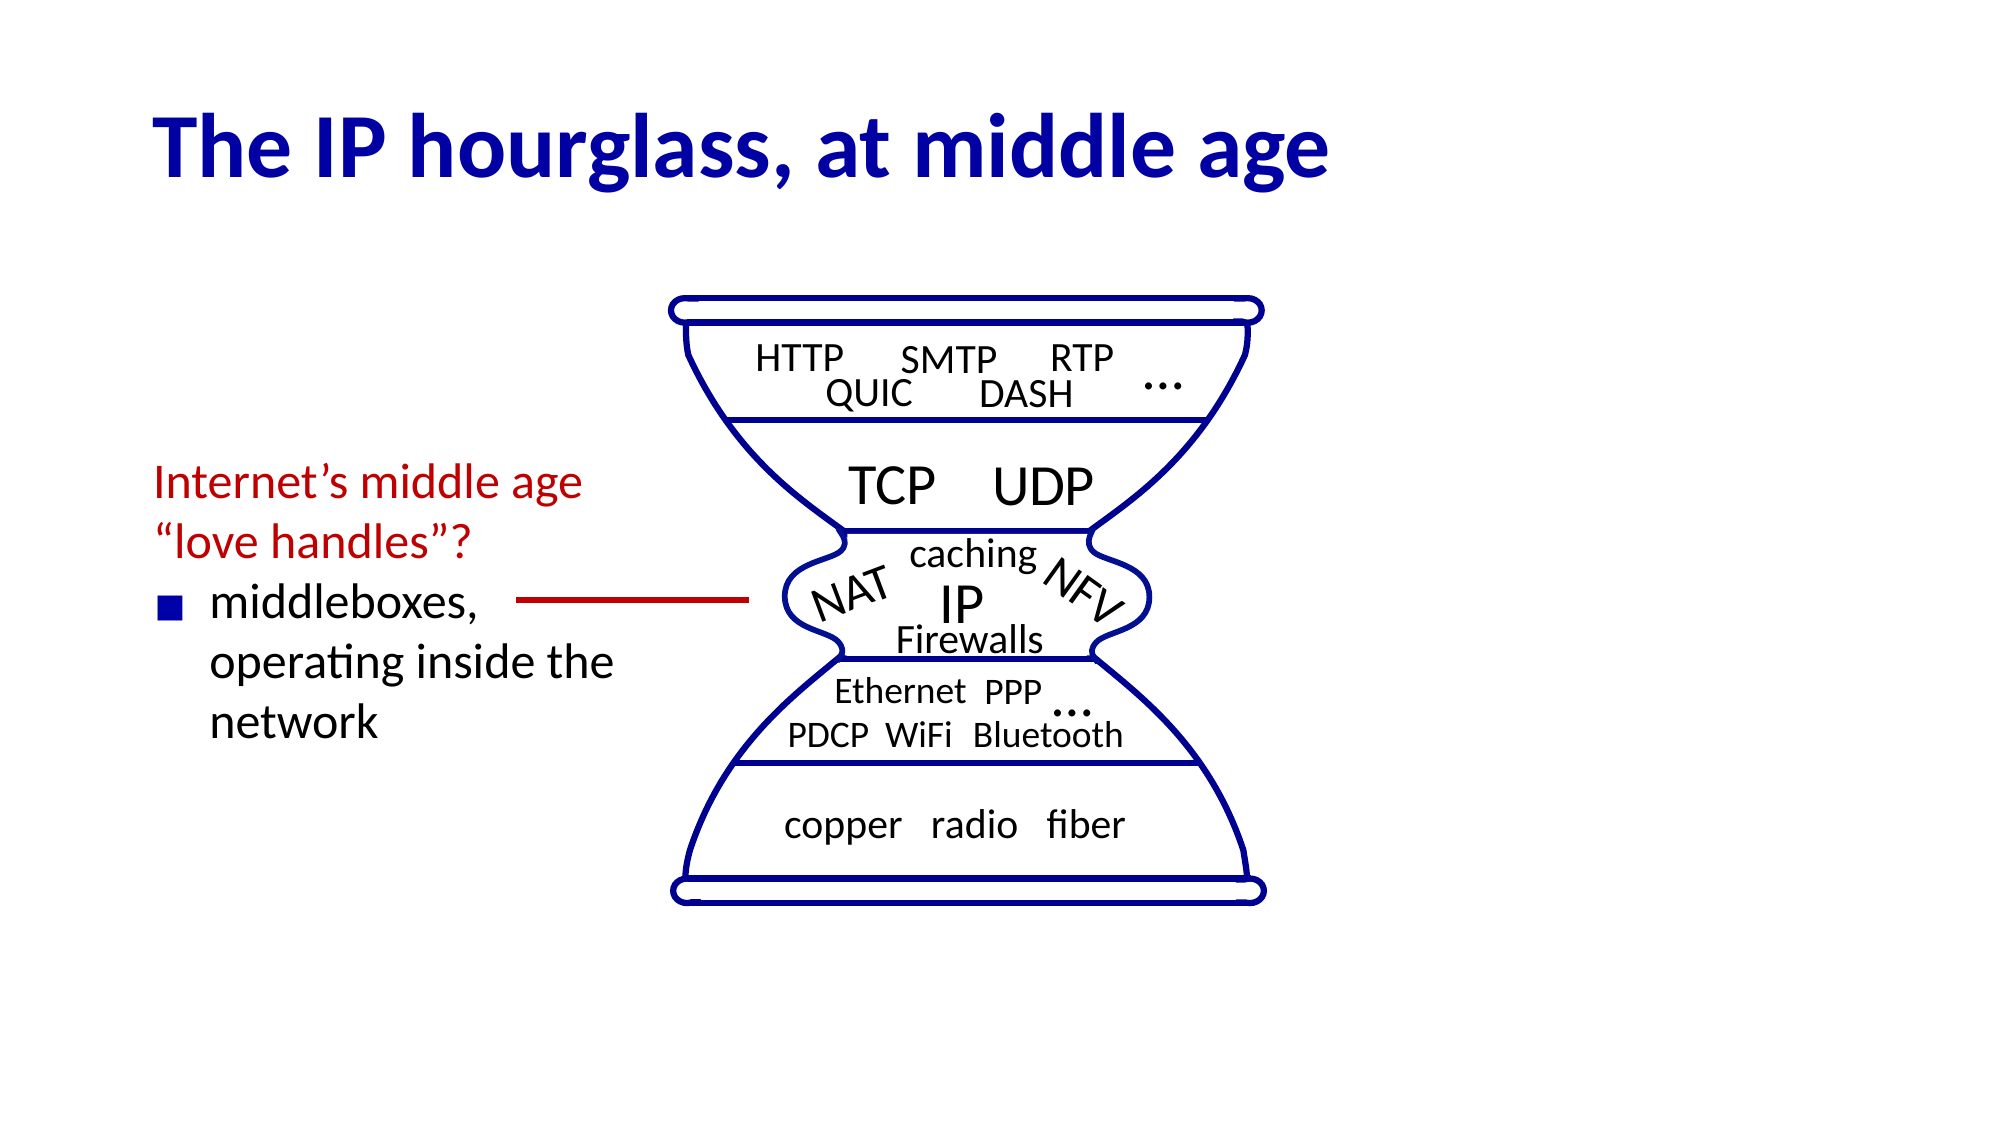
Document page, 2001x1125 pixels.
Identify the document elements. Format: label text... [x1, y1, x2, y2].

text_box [137, 440, 749, 760]
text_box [670, 296, 1265, 904]
title The IP hourglass, at middle age [137, 74, 1863, 221]
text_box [785, 517, 1155, 671]
